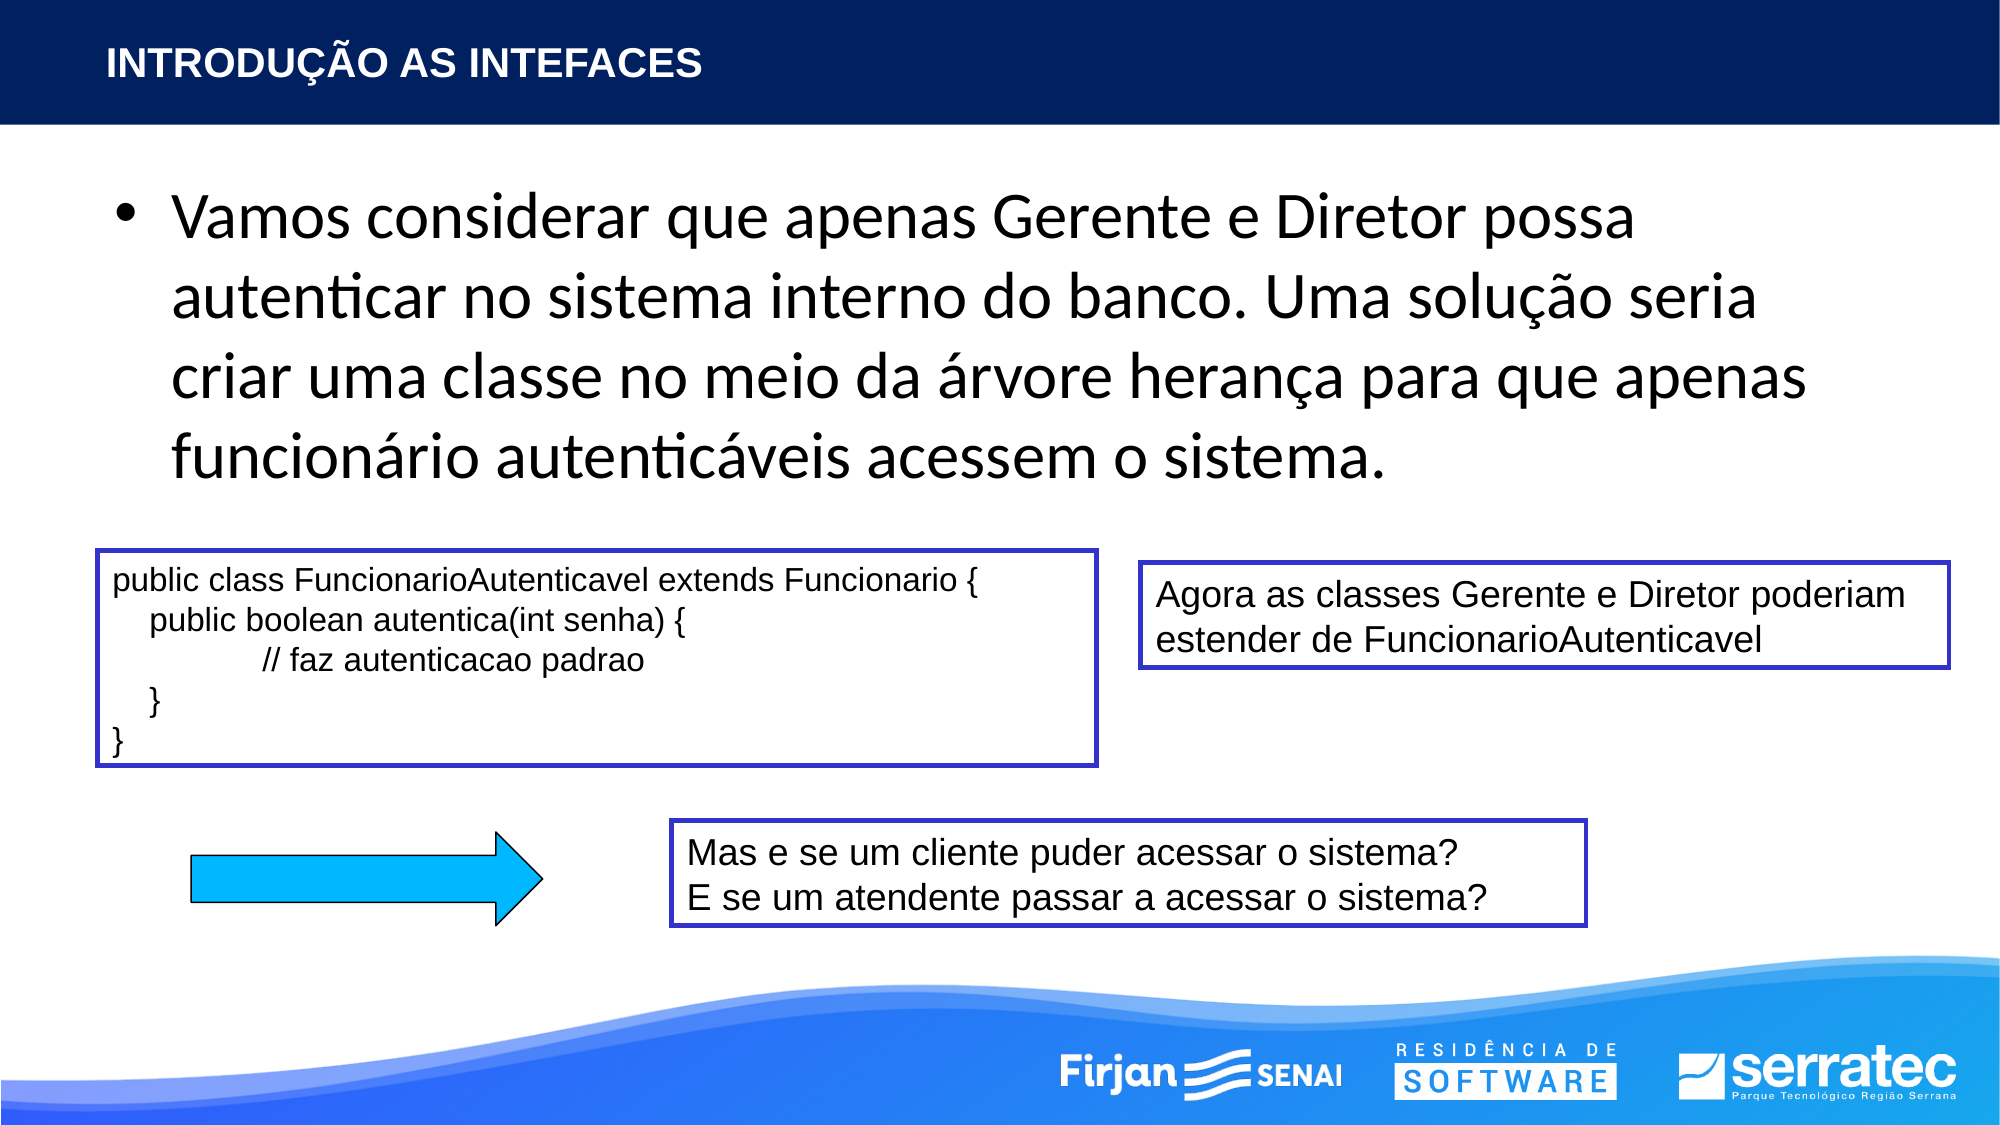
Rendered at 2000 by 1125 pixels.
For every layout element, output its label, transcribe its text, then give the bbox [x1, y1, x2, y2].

text_box public class FuncionarioAutenticavel extends Funcionario { public boolean autentica(int senha) { // faz autenticacao padrao } } [97, 550, 1097, 766]
list Vamos considerar que apenas Gerente e Diretor possa autenticar no sistema interno do banco. Uma solução seria criar uma classe no meio da árvore herança para que apenas funcionário autenticáveis acessem o sistema. [99, 164, 1900, 950]
picture [1, 943, 2000, 1125]
text_box [191, 831, 543, 926]
text_box Agora as classes Gerente e Diretor poderiam estender de FuncionarioAutenticavel [1140, 562, 1950, 668]
text_box Mas e se um cliente puder acessar o sistema? E se um atendente passar a acessar o sistema? [671, 820, 1586, 926]
text_box INTRODUÇÃO AS INTEFACES [91, 27, 724, 94]
